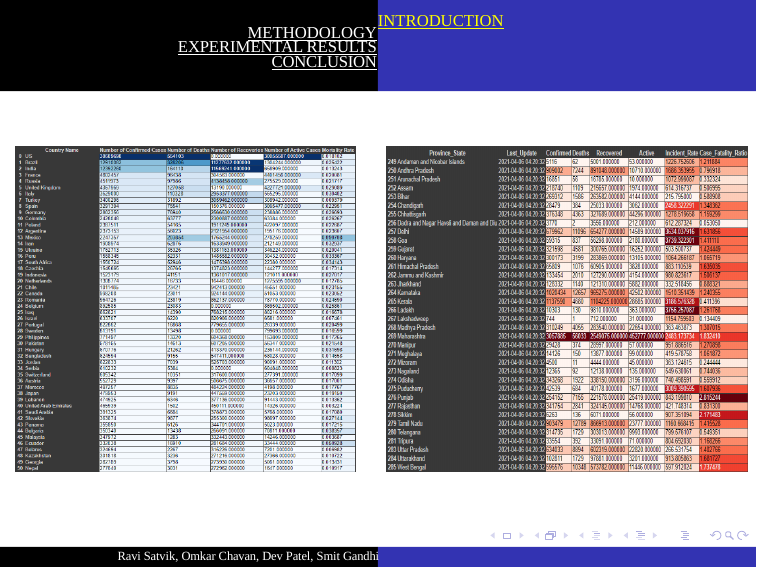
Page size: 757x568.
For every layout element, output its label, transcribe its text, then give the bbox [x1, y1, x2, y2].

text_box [0, 546, 757, 568]
text_box INTRODUCTION [377, 13, 593, 31]
text_box [377, 0, 756, 92]
text_box METHODOLOGY EXPERIMENTAL RESULTS CONCLUSION [163, 11, 378, 71]
picture [385, 146, 749, 472]
picture [15, 146, 356, 472]
